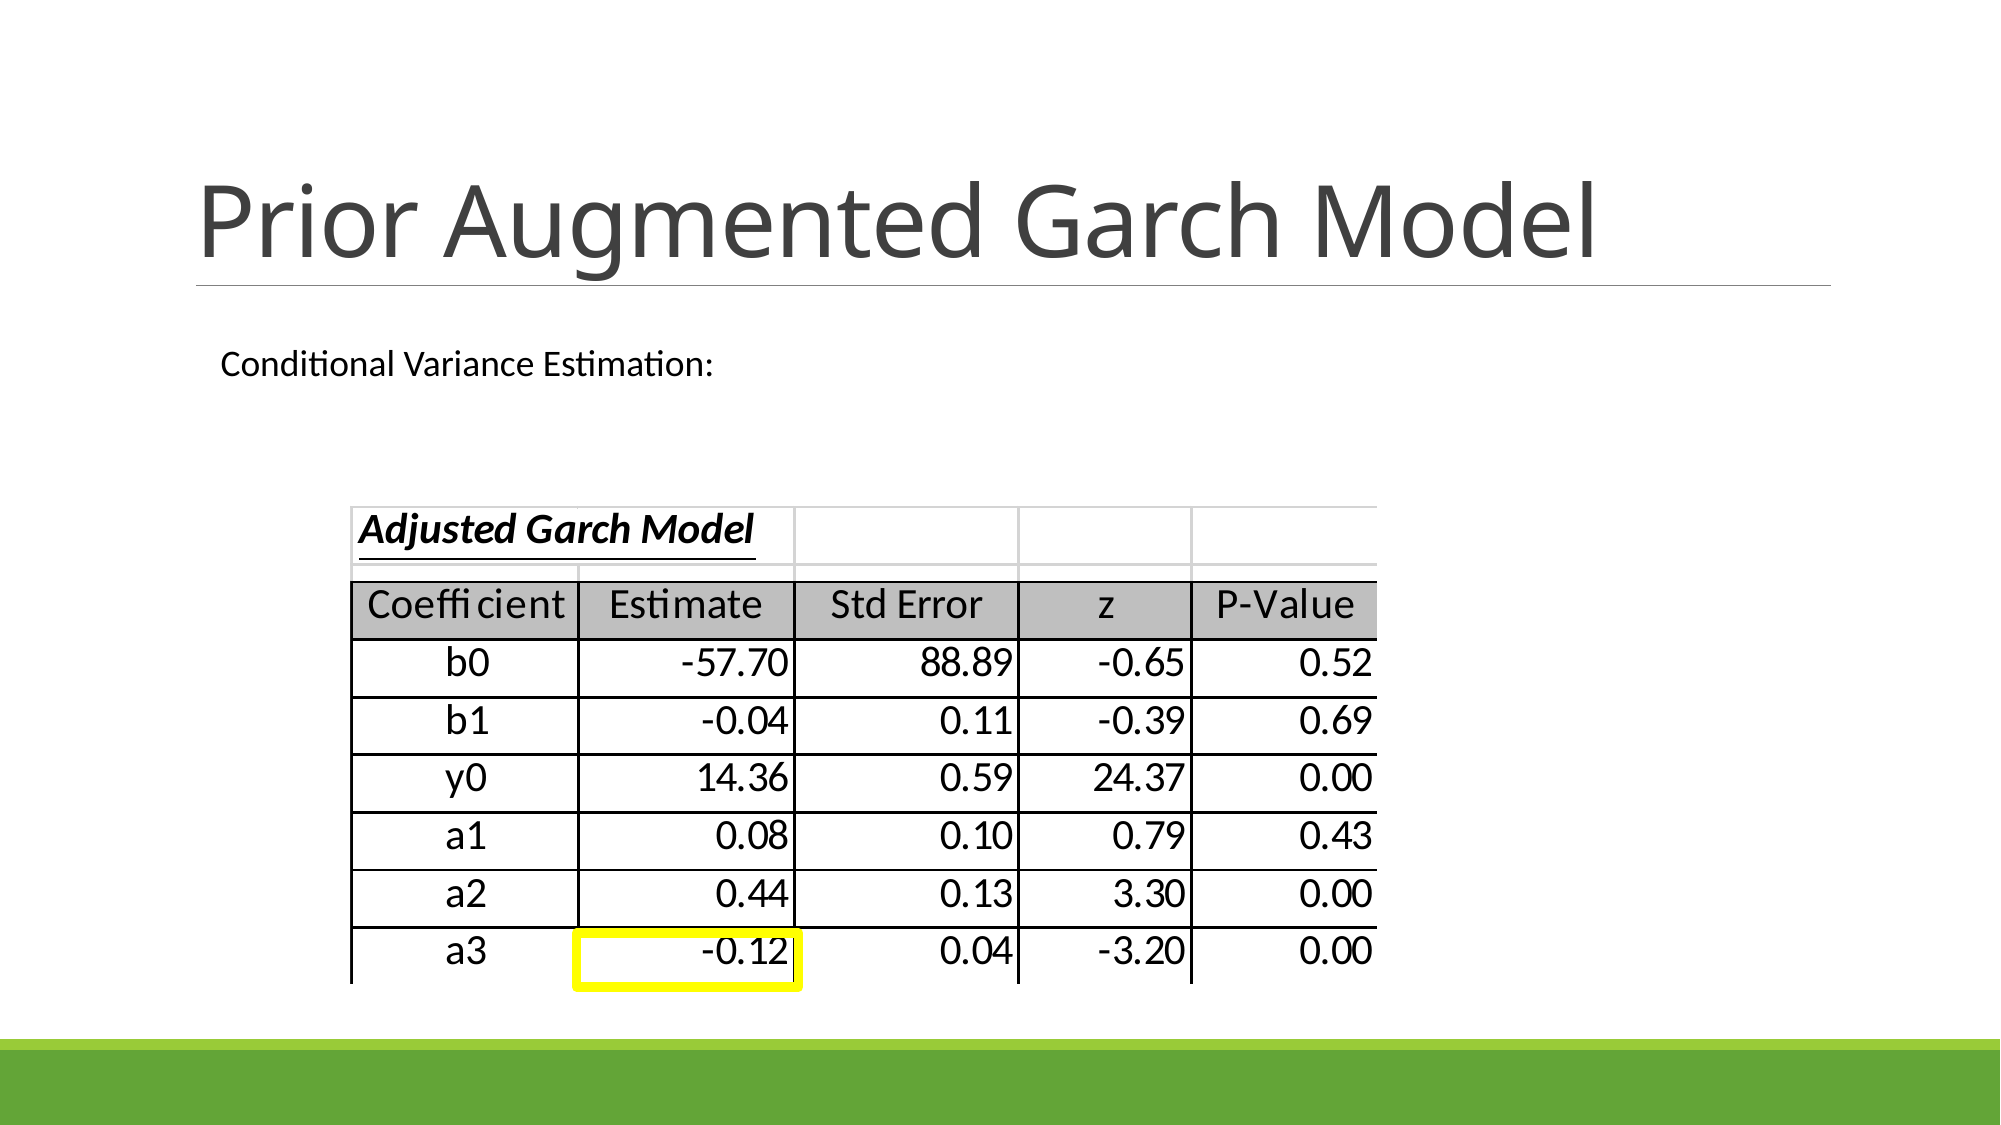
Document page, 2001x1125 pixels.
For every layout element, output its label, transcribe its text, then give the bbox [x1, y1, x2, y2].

title Prior Augmented Garch Model [180, 47, 1830, 285]
picture [349, 505, 1381, 988]
